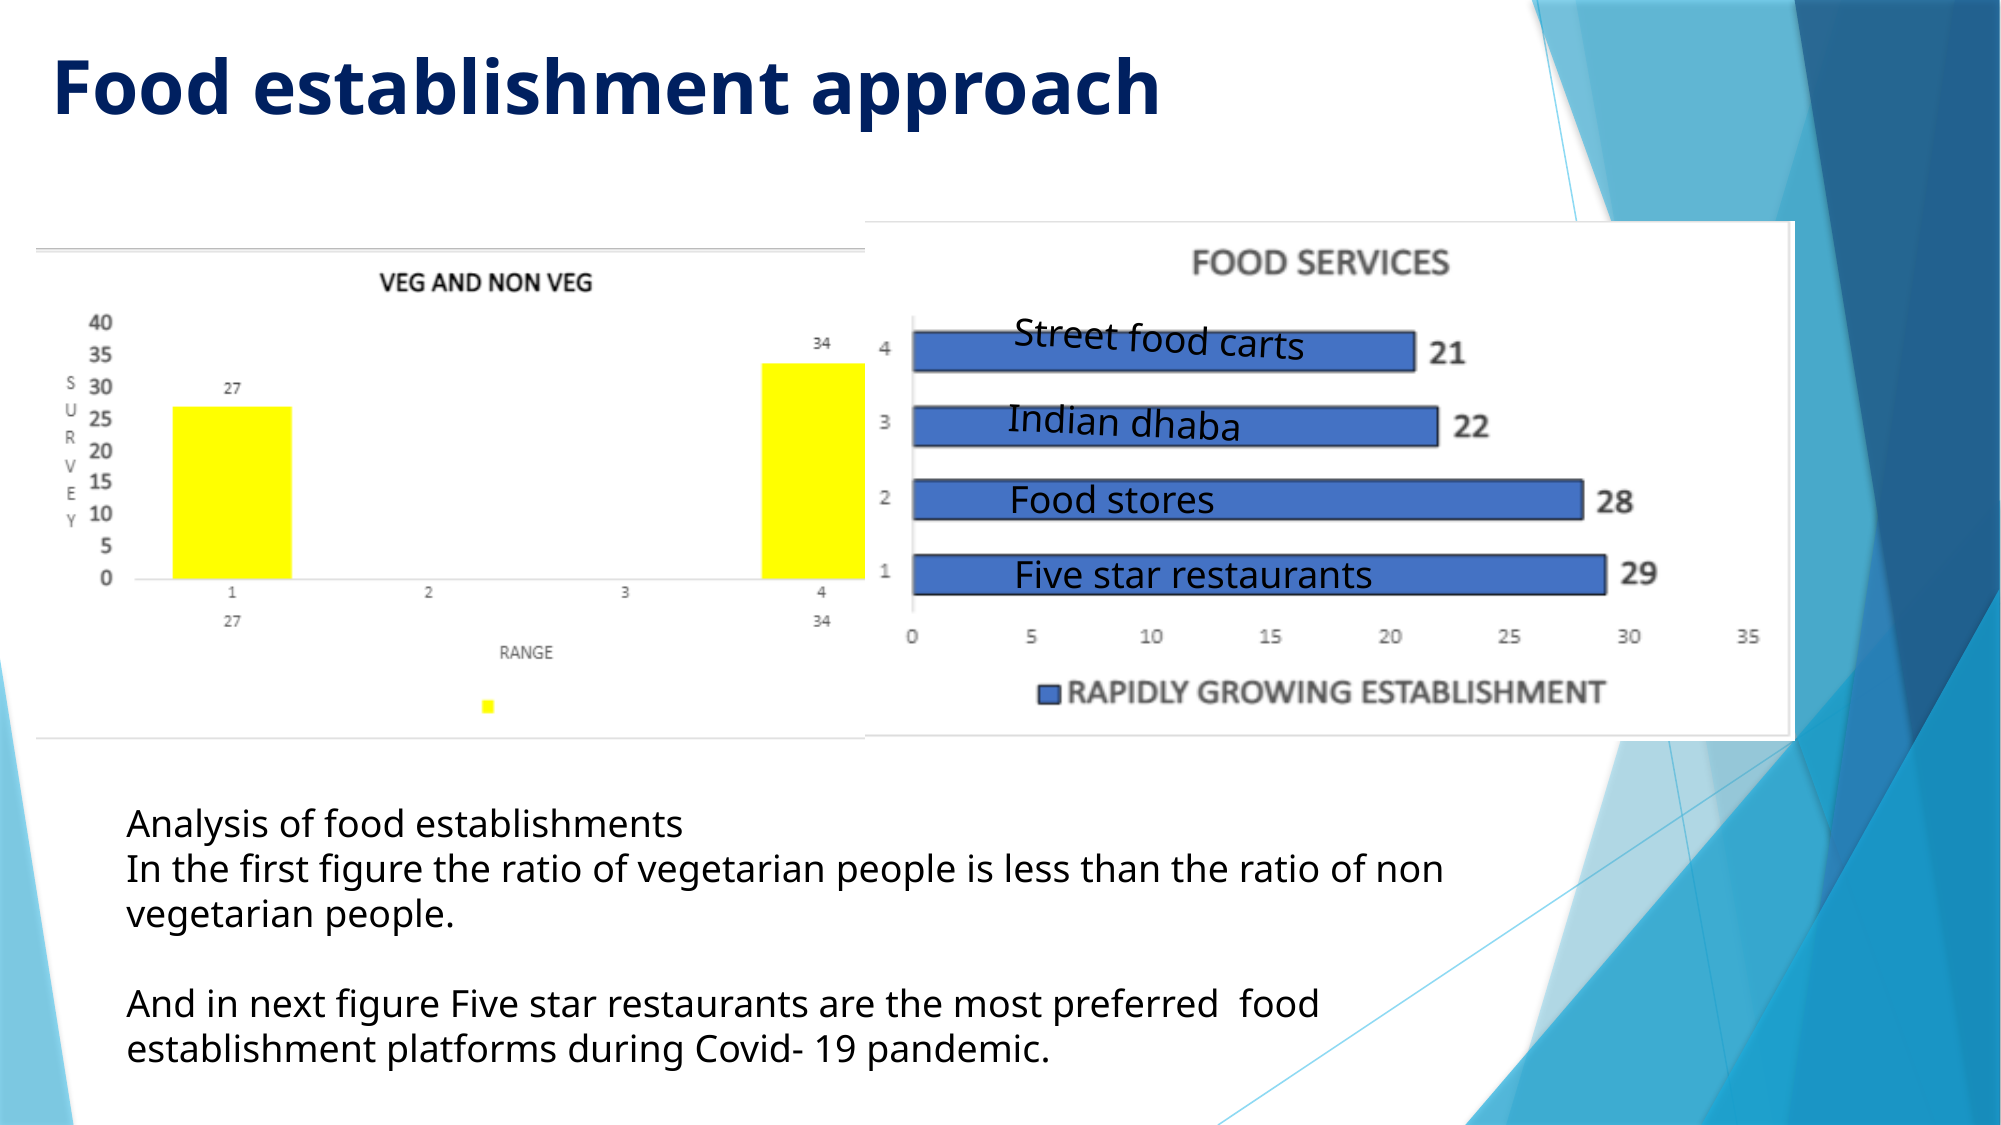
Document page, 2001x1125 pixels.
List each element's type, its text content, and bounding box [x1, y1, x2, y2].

picture [35, 220, 1796, 742]
title Food establishment approach [36, 31, 1447, 247]
text_box Analysis of food establishments In the first figure the ratio of vegetarian people is less than the ratio of non vegetarian people. And in next figure Five star restaurants are the most preferred food establishment platforms during Covid- 19 pandemic. [111, 792, 1548, 1077]
